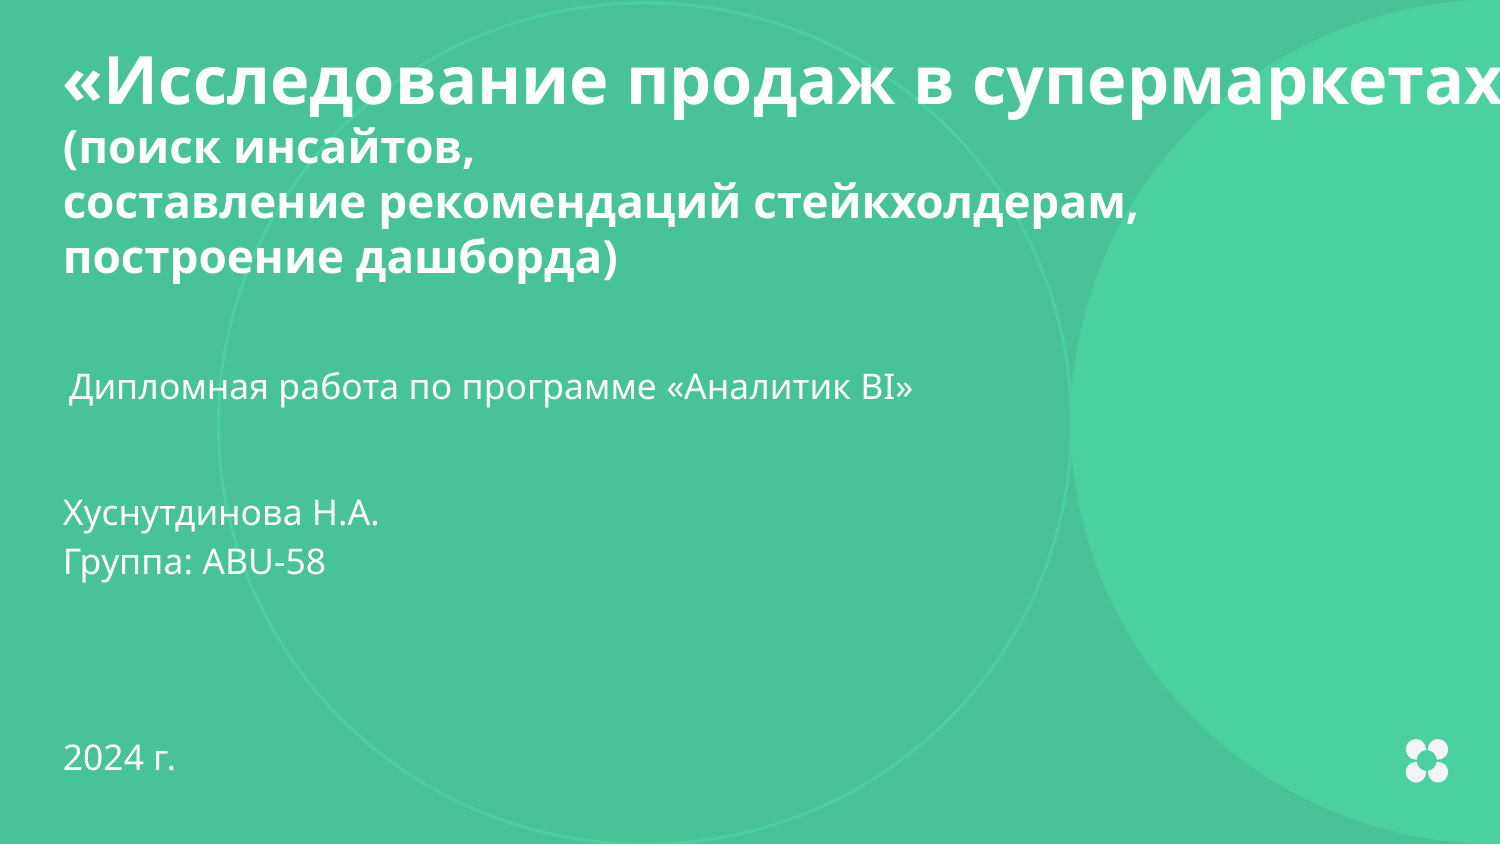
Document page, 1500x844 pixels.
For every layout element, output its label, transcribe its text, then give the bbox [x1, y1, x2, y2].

text_box «Исследование продаж в супермаркетах» (поиск инсайтов, составление рекомендаций стейкхолдерам, построение дашборда) Дипломная работа по программе «Аналитик BI» [62, 37, 1500, 437]
text_box Хуснутдинова Н.А. Группа: ABU-58 2024 г. [62, 483, 738, 613]
